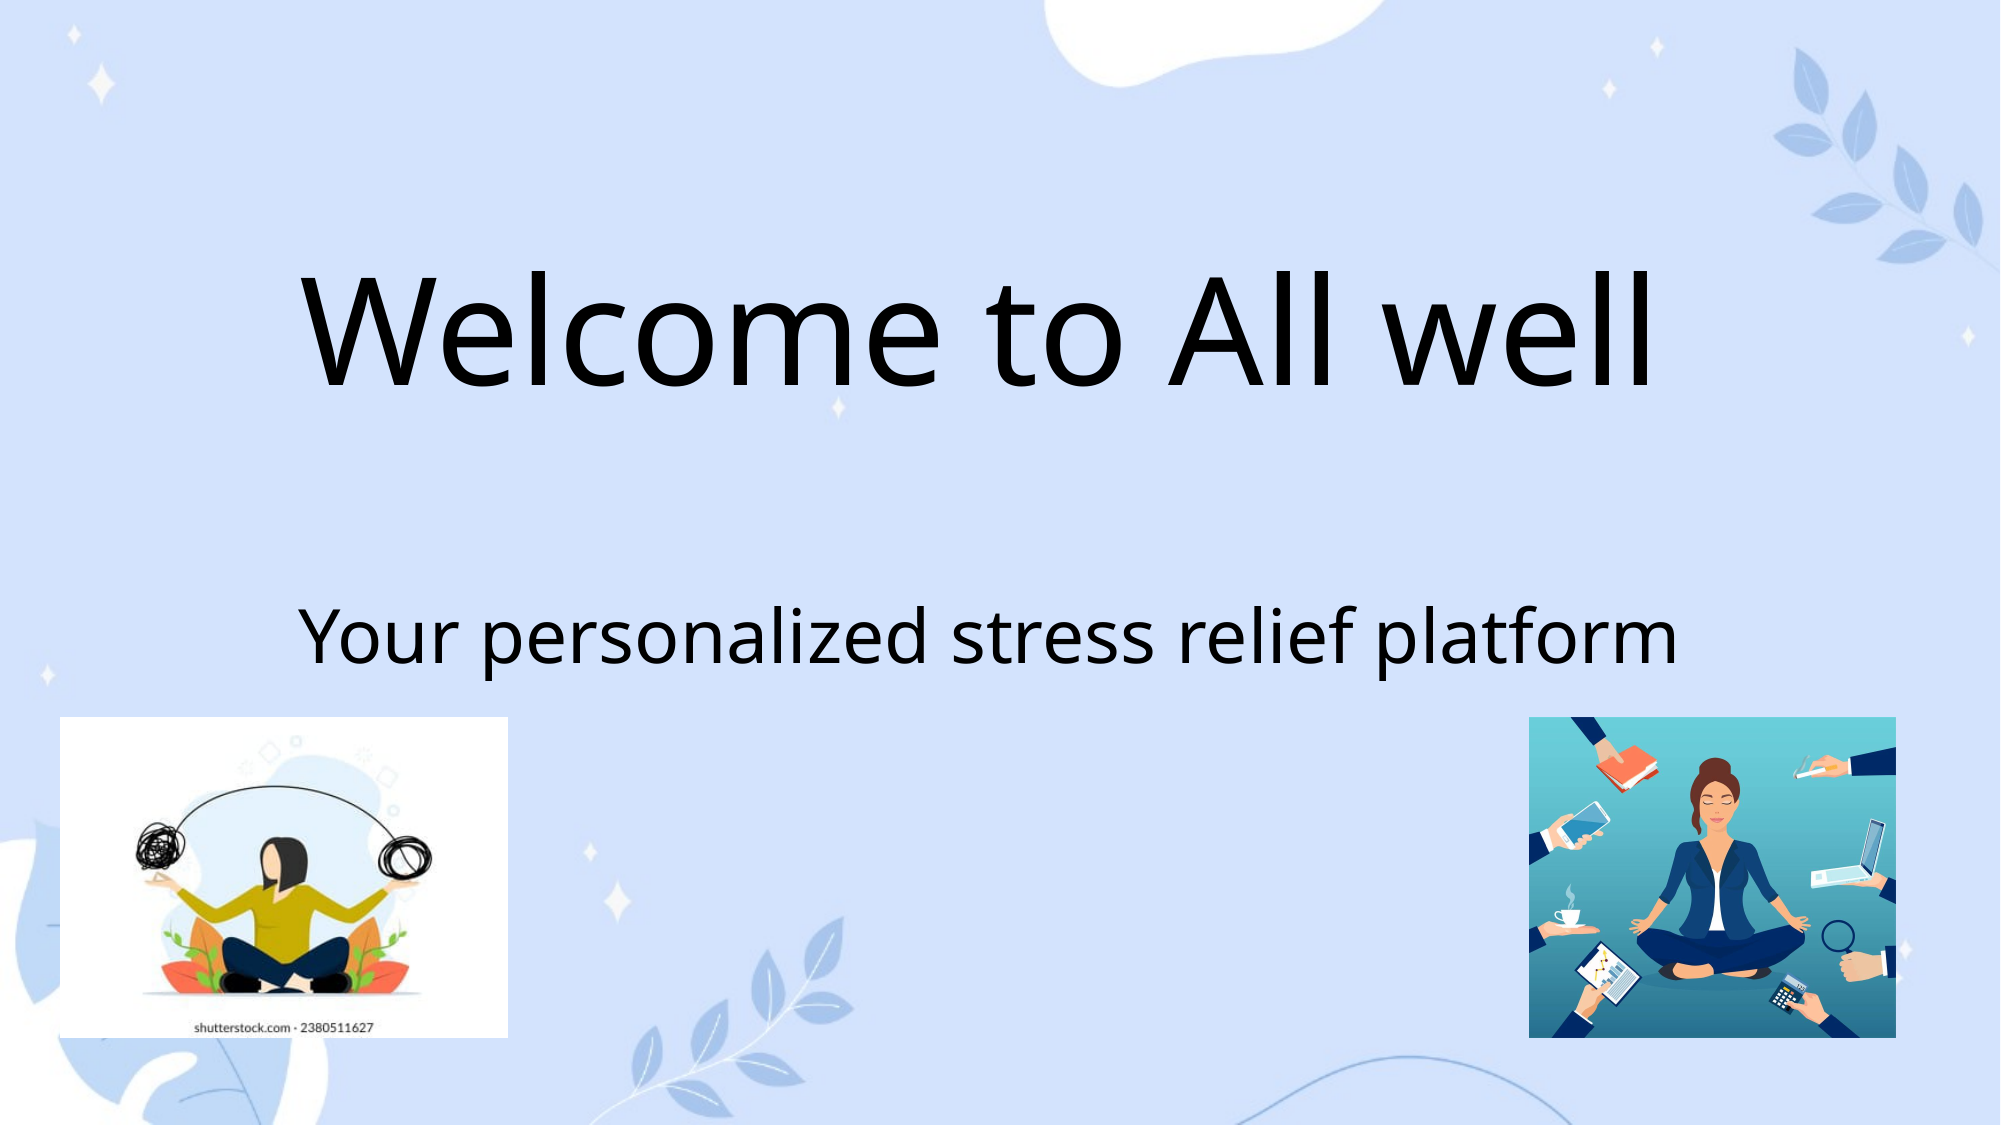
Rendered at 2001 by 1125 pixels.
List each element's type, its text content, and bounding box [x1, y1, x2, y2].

picture [0, 0, 2001, 1125]
subtitle Your personalized stress relief platform [249, 590, 1750, 863]
title Welcome to All well [249, 184, 1750, 576]
